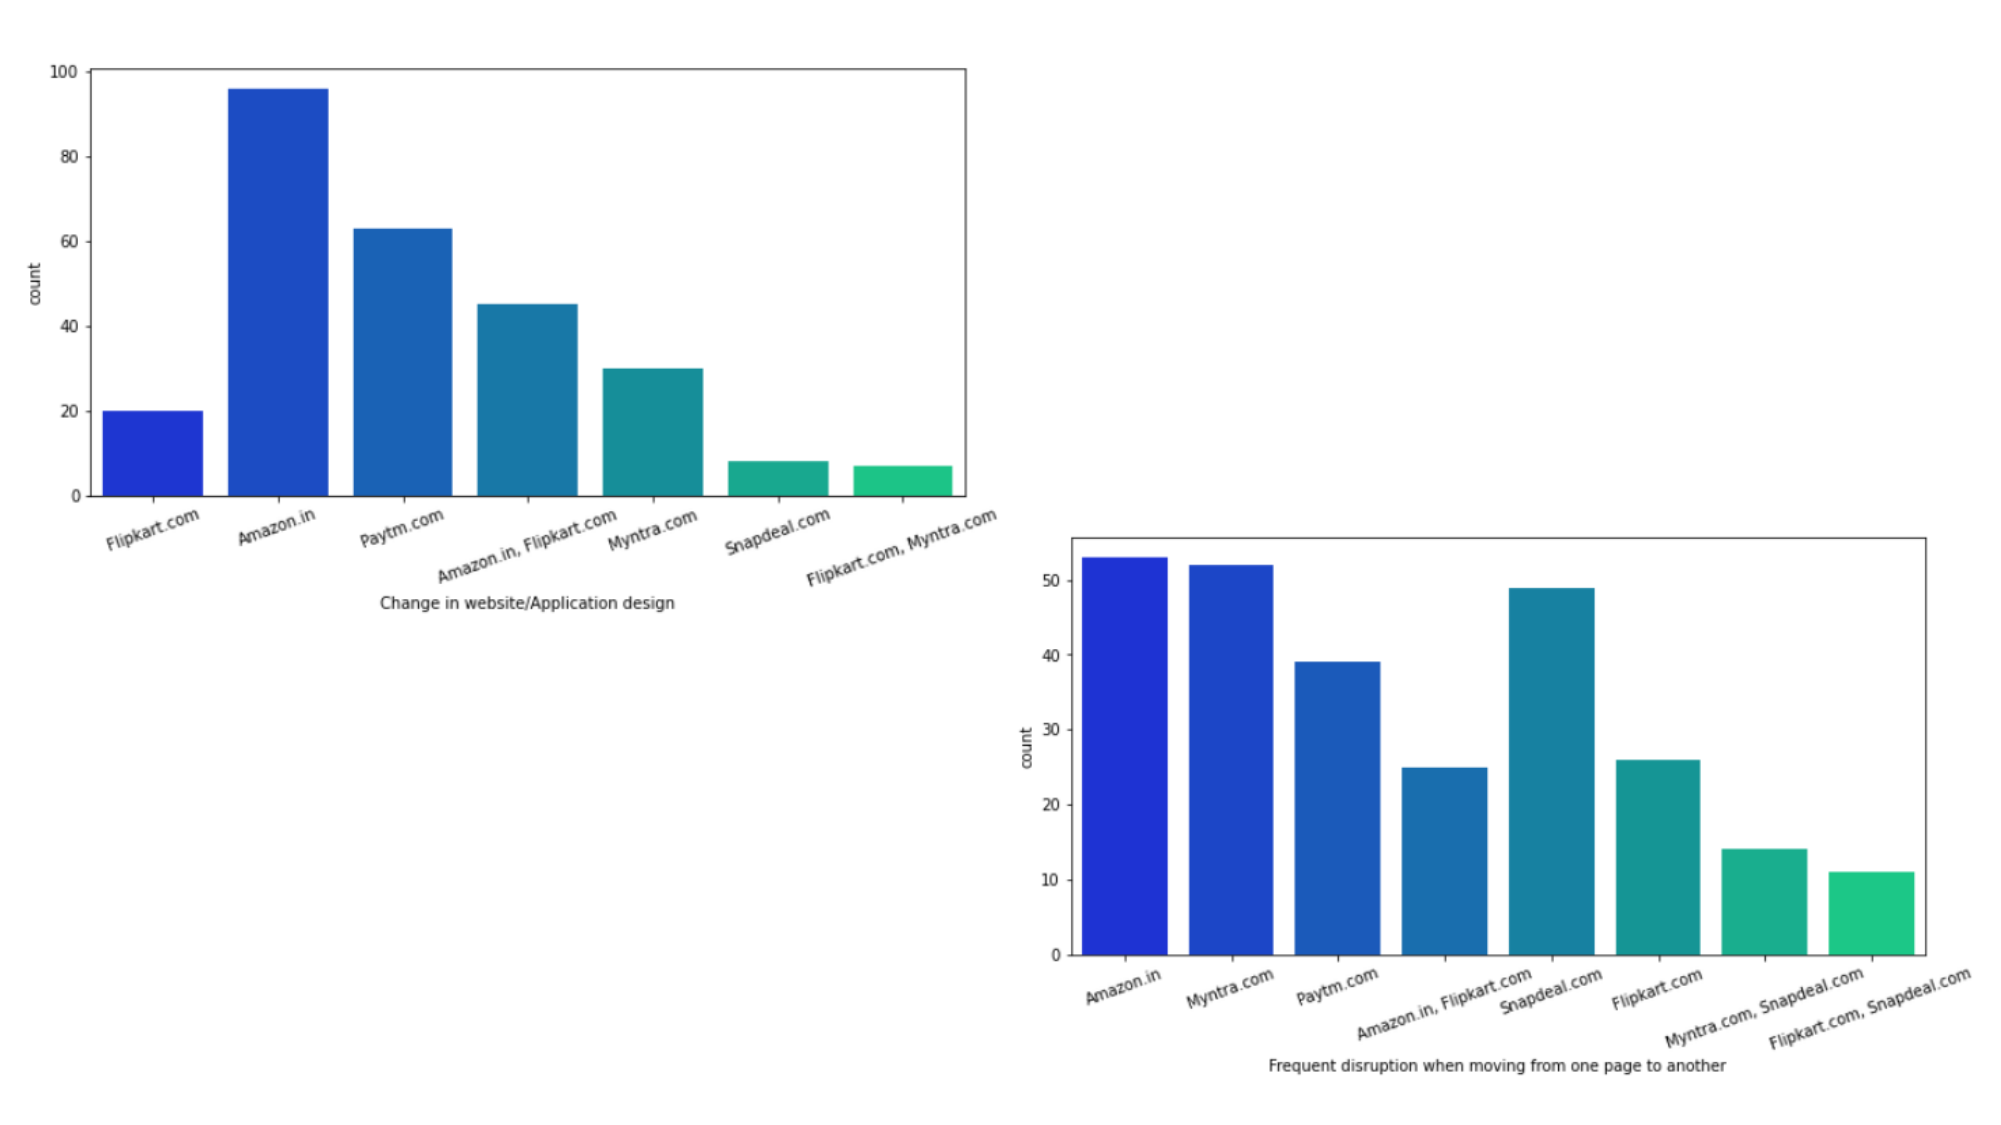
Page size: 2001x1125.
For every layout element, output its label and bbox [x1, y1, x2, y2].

picture [25, 32, 1005, 626]
picture [1006, 520, 2000, 1084]
